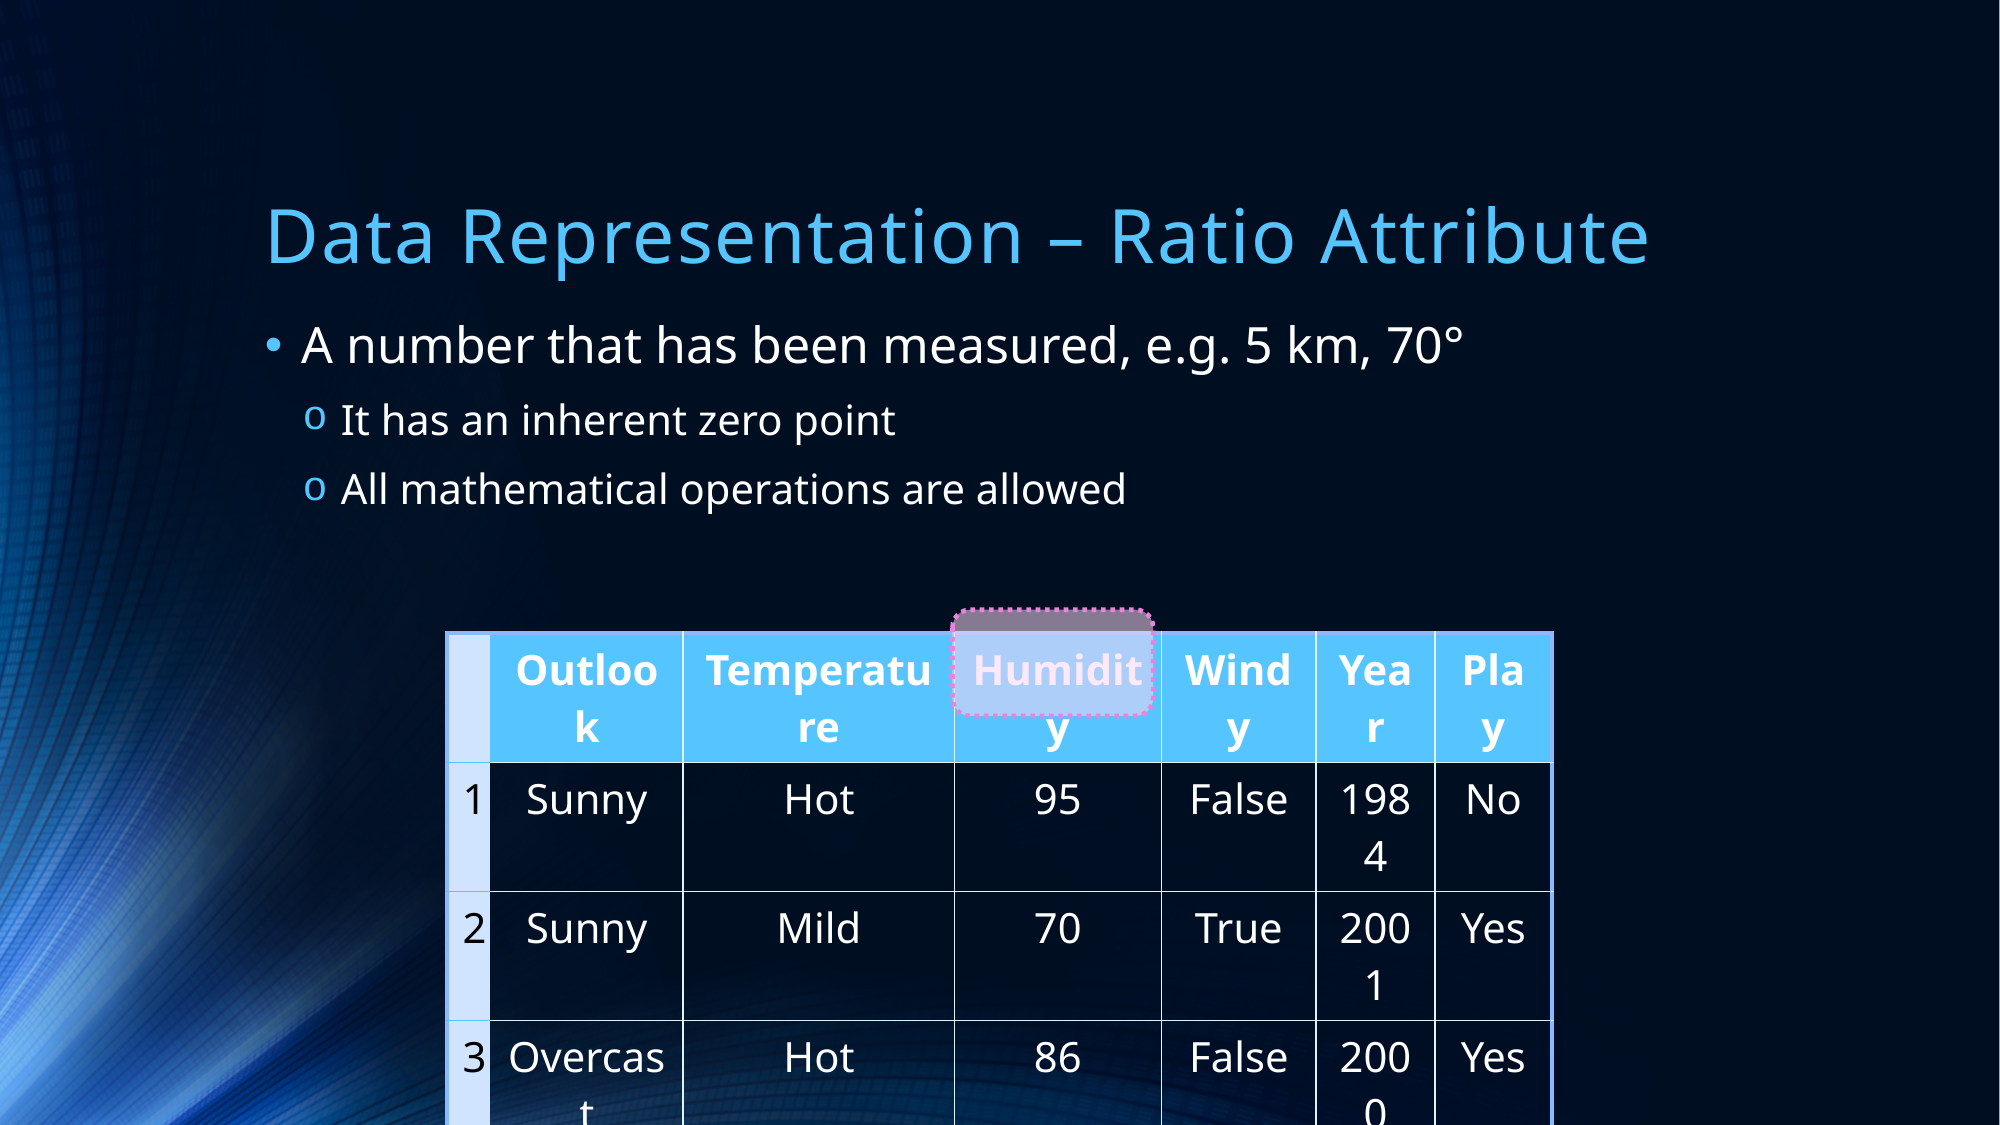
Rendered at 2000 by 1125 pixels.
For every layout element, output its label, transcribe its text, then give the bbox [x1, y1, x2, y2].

table_cell 1 [449, 763, 490, 891]
table_cell Sunny [490, 763, 682, 891]
table_cell 2 [449, 892, 490, 1020]
table_cell Hot [684, 1021, 954, 1125]
table_cell Sunny [490, 892, 682, 1020]
table_header Humidity [955, 635, 1161, 762]
table_header Outlook [490, 635, 682, 762]
table_cell 3 [449, 1021, 490, 1125]
table_header Temperature [684, 635, 954, 762]
table_cell 86 [955, 1021, 1161, 1125]
table_cell 70 [955, 892, 1161, 1020]
table_cell True [1162, 892, 1315, 1020]
table_header Play [1436, 635, 1550, 762]
table_header Windy [1162, 635, 1315, 762]
list A number that has been measured, e.g. 5 km, 70° It has an inherent zero point All mathematical operations are allowed [249, 312, 1749, 988]
table_cell False [1162, 763, 1315, 891]
table_cell Yes [1436, 1021, 1550, 1125]
table_cell Yes [1436, 892, 1550, 1020]
table_cell Mild [684, 892, 954, 1020]
title Data Representation – Ratio Attribute [249, 62, 1750, 288]
table_header [449, 635, 490, 762]
table_cell False [1162, 1021, 1315, 1125]
table_cell 1984 [1317, 763, 1434, 891]
table_cell Hot [684, 763, 954, 891]
table_header Year [1317, 635, 1434, 762]
table_cell 95 [955, 763, 1161, 891]
table_cell Overcast [490, 1021, 682, 1125]
text_box [951, 608, 1155, 718]
picture [0, 0, 2000, 1125]
table_cell 2000 [1317, 1021, 1434, 1125]
table_cell No [1436, 763, 1550, 891]
table_cell 2001 [1317, 892, 1434, 1020]
